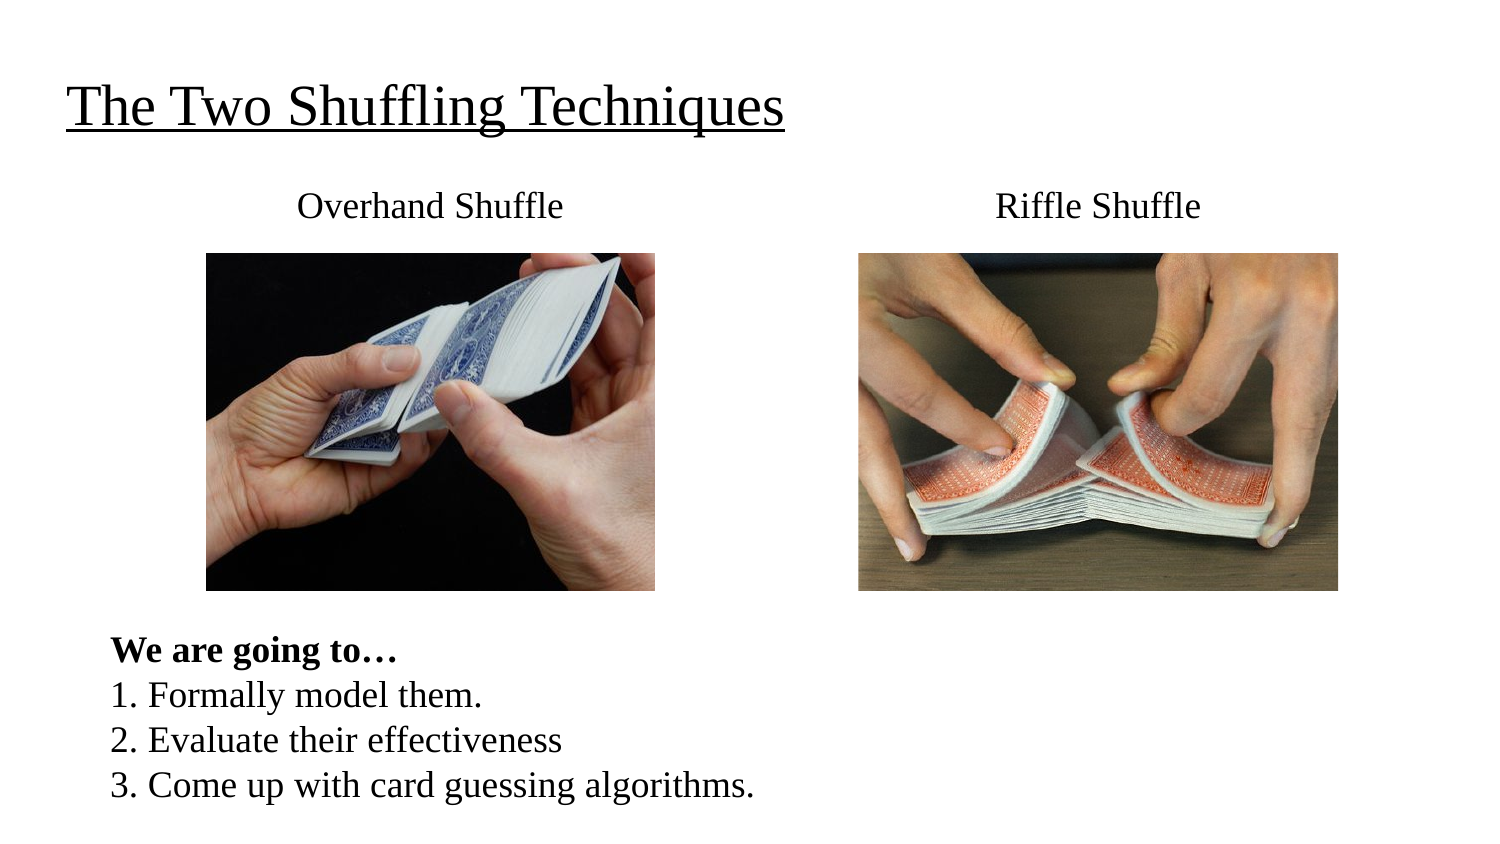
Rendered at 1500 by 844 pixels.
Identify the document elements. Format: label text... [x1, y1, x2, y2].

picture [858, 253, 1339, 591]
text_box Overhand Shuffle [267, 165, 594, 234]
picture [205, 253, 656, 591]
text_box We are going to… 1. Formally model them. 2. Evaluate their effectiveness 3. Come up with card guessing algorithms. [95, 609, 1462, 760]
text_box Riffle Shuffle [963, 165, 1234, 234]
title The Two Shuffling Techniques [51, 52, 1449, 147]
